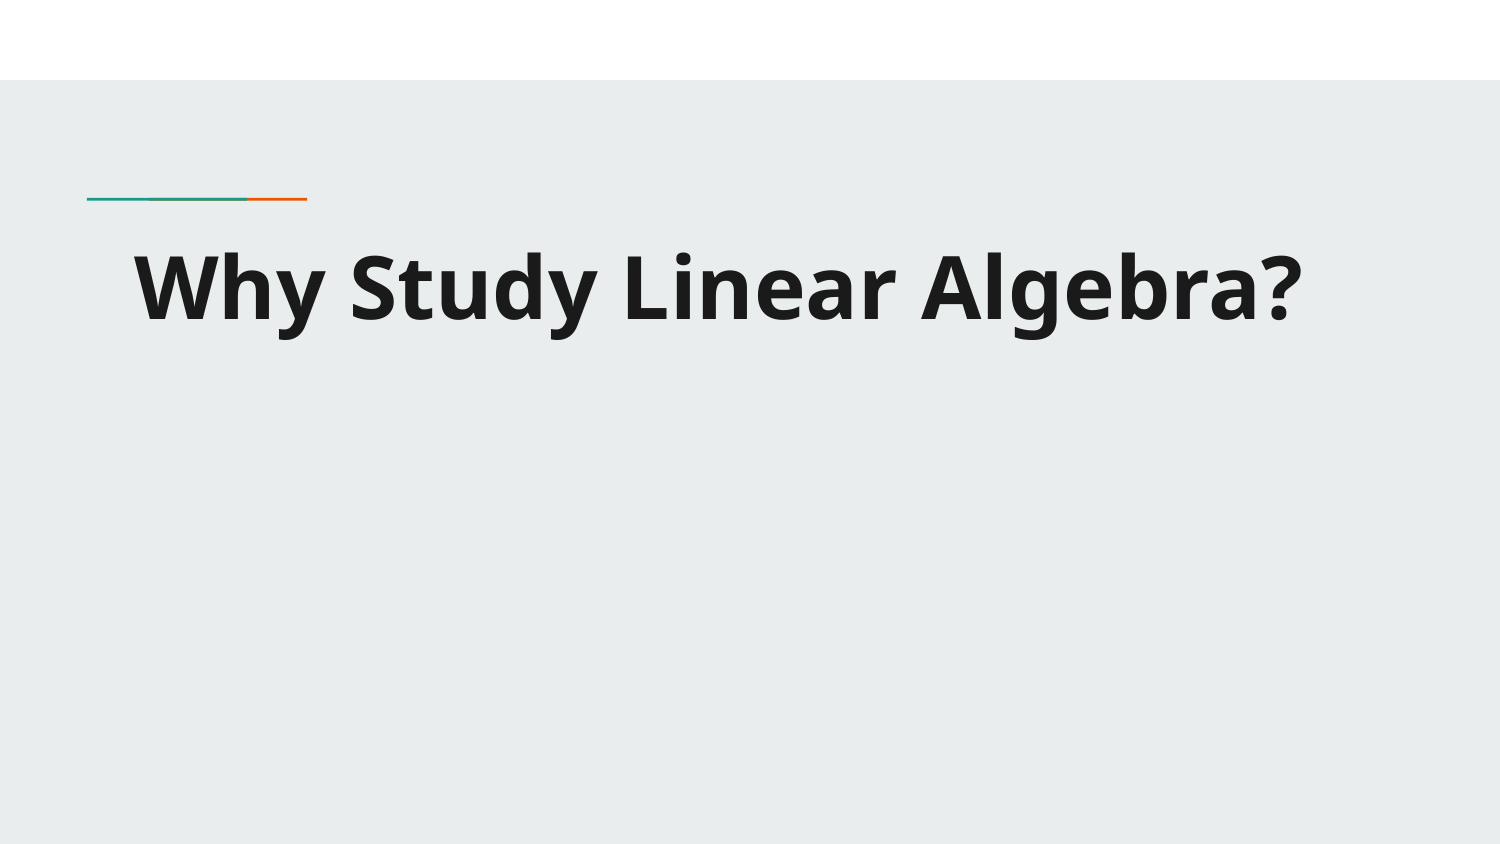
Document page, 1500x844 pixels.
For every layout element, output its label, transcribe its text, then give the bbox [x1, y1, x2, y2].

title Why Study Linear Algebra? [119, 216, 1381, 490]
